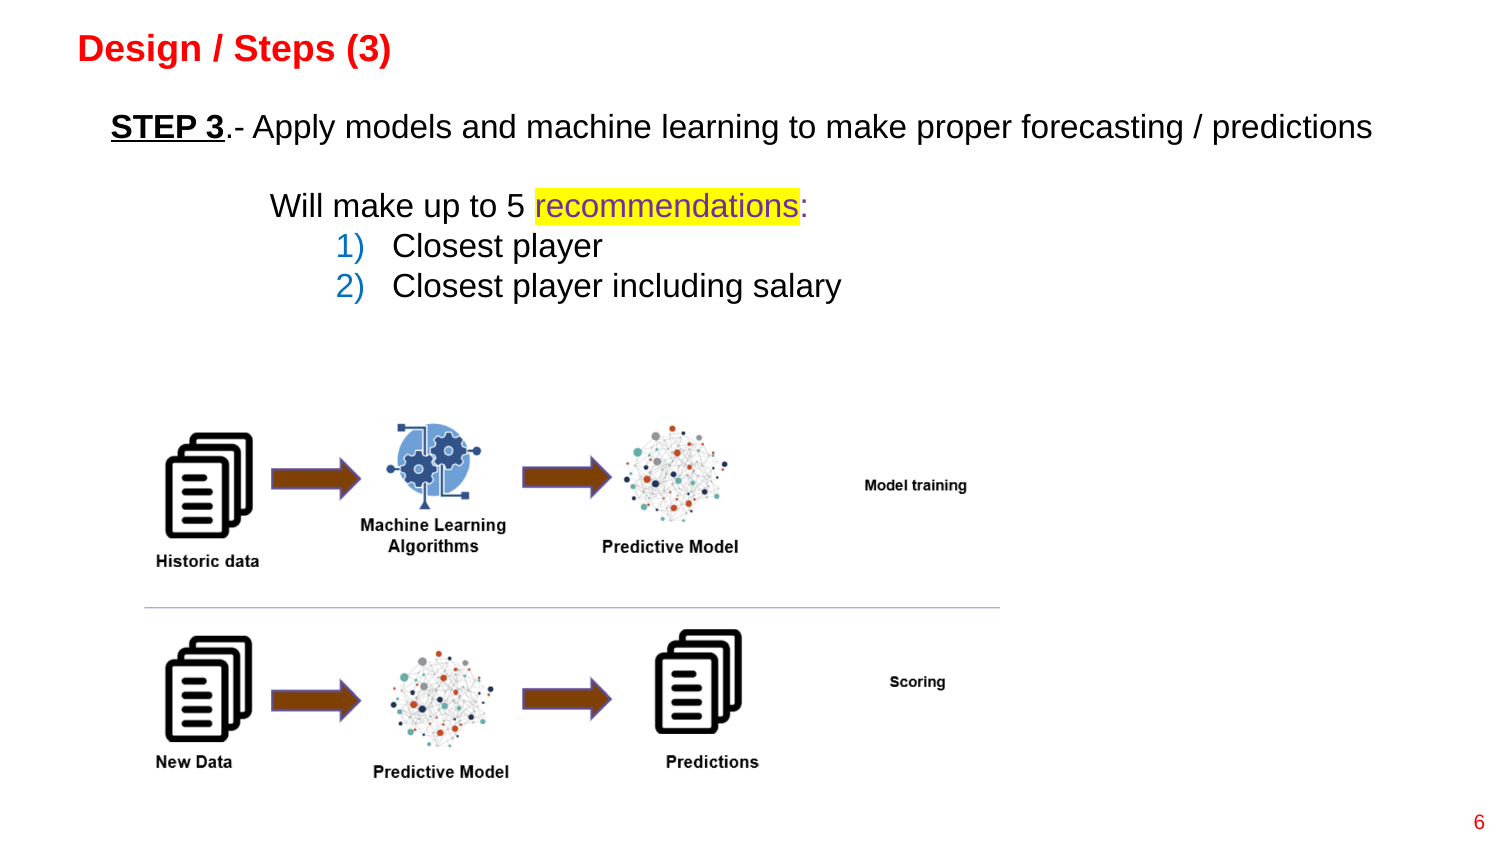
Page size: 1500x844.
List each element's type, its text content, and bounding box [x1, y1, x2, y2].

text_box STEP 3.- Apply models and machine learning to make proper forecasting / predictions Will make up to 5 recommendations: Closest player Closest player including salary [95, 97, 1431, 312]
title Design / Steps (3) [62, 16, 1410, 71]
slide_number 6 [1149, 798, 1500, 844]
picture [128, 405, 1000, 790]
